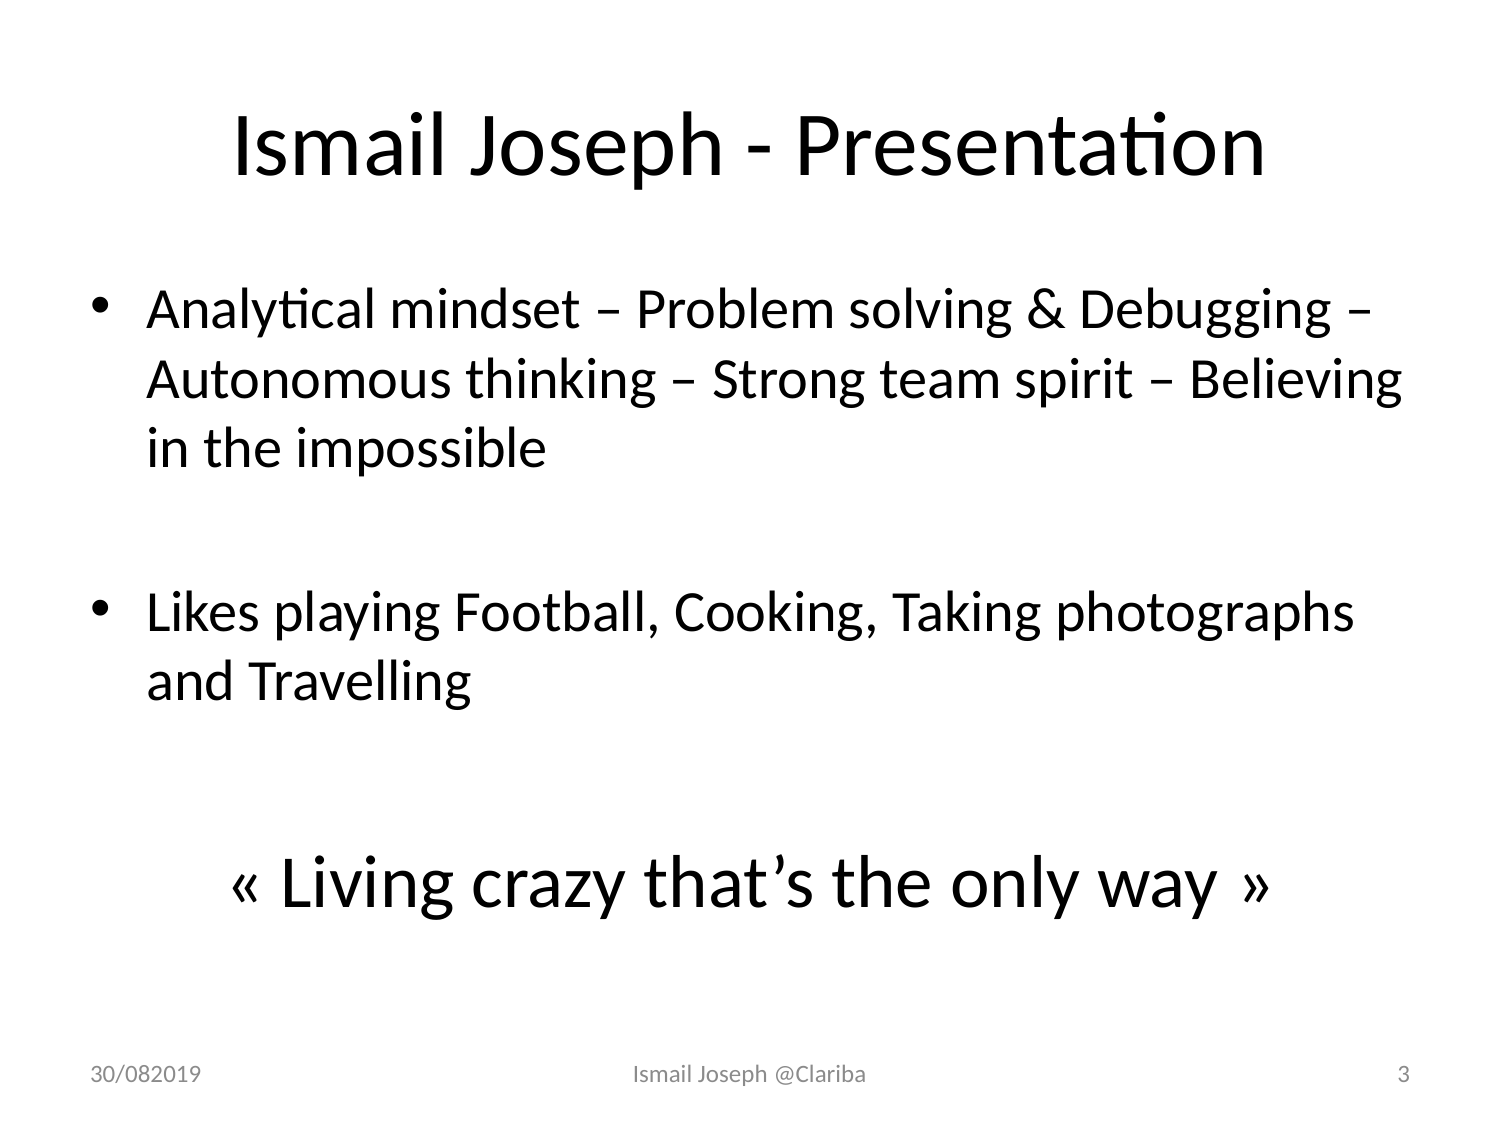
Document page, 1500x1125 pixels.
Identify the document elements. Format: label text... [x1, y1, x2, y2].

slide_number 3 [1074, 1042, 1425, 1103]
title Ismail Joseph - Presentation [75, 45, 1425, 233]
slide_number 30/082019 [75, 1042, 425, 1103]
footer Ismail Joseph @Clariba [512, 1042, 988, 1103]
list Analytical mindset – Problem solving & Debugging – Autonomous thinking – Strong team spirit – Believing in the impossible Likes playing Football, Cooking, Taking photographs and Travelling « Living crazy that’s the only way » [75, 262, 1425, 1005]
